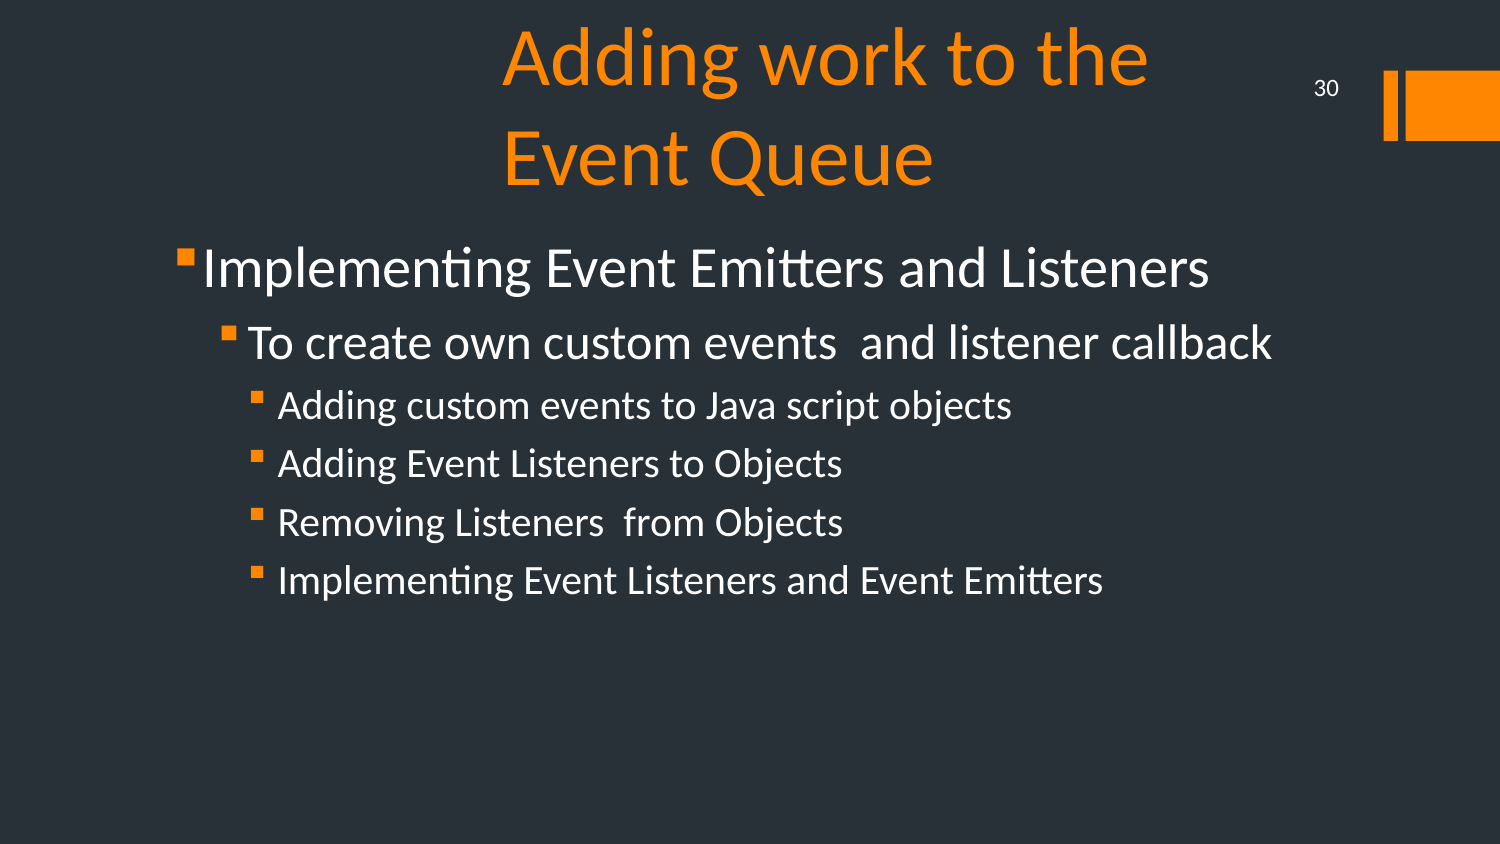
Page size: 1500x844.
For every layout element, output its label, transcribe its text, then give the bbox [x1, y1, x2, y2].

list Implementing Event Emitters and Listeners To create own custom events and listener callback Adding custom events to Java script objects Adding Event Listeners to Objects Removing Listeners from Objects Implementing Event Listeners and Event Emitters [150, 221, 1350, 777]
title Adding work to the Event Queue [487, 59, 1363, 210]
slide_number 30 [1199, 67, 1355, 105]
